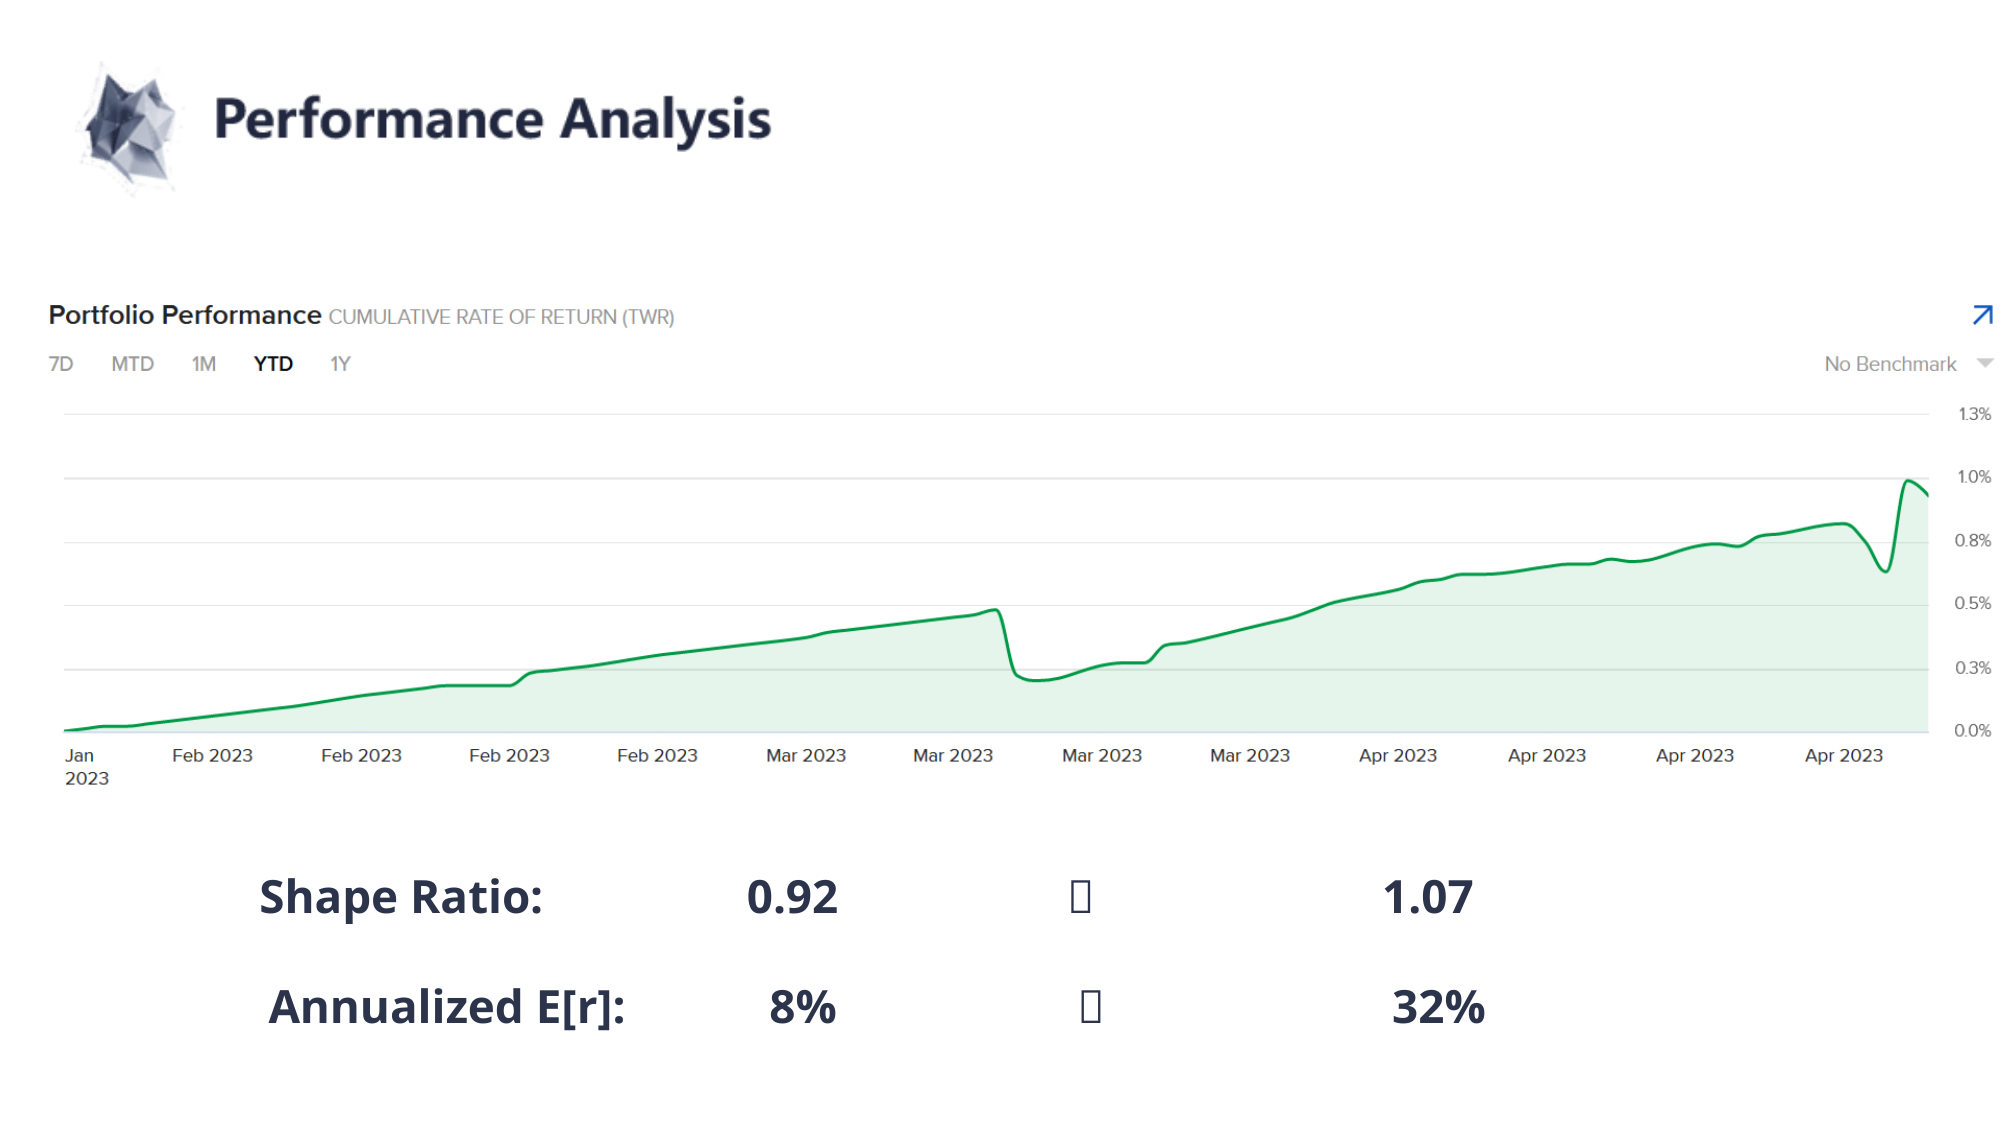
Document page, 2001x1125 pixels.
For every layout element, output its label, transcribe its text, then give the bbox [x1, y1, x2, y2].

picture [75, 53, 818, 211]
picture [41, 279, 2000, 794]
text_box Shape Ratio: 0.92  1.07 Annualized E[r]: 8%  32% [75, 805, 1502, 1041]
